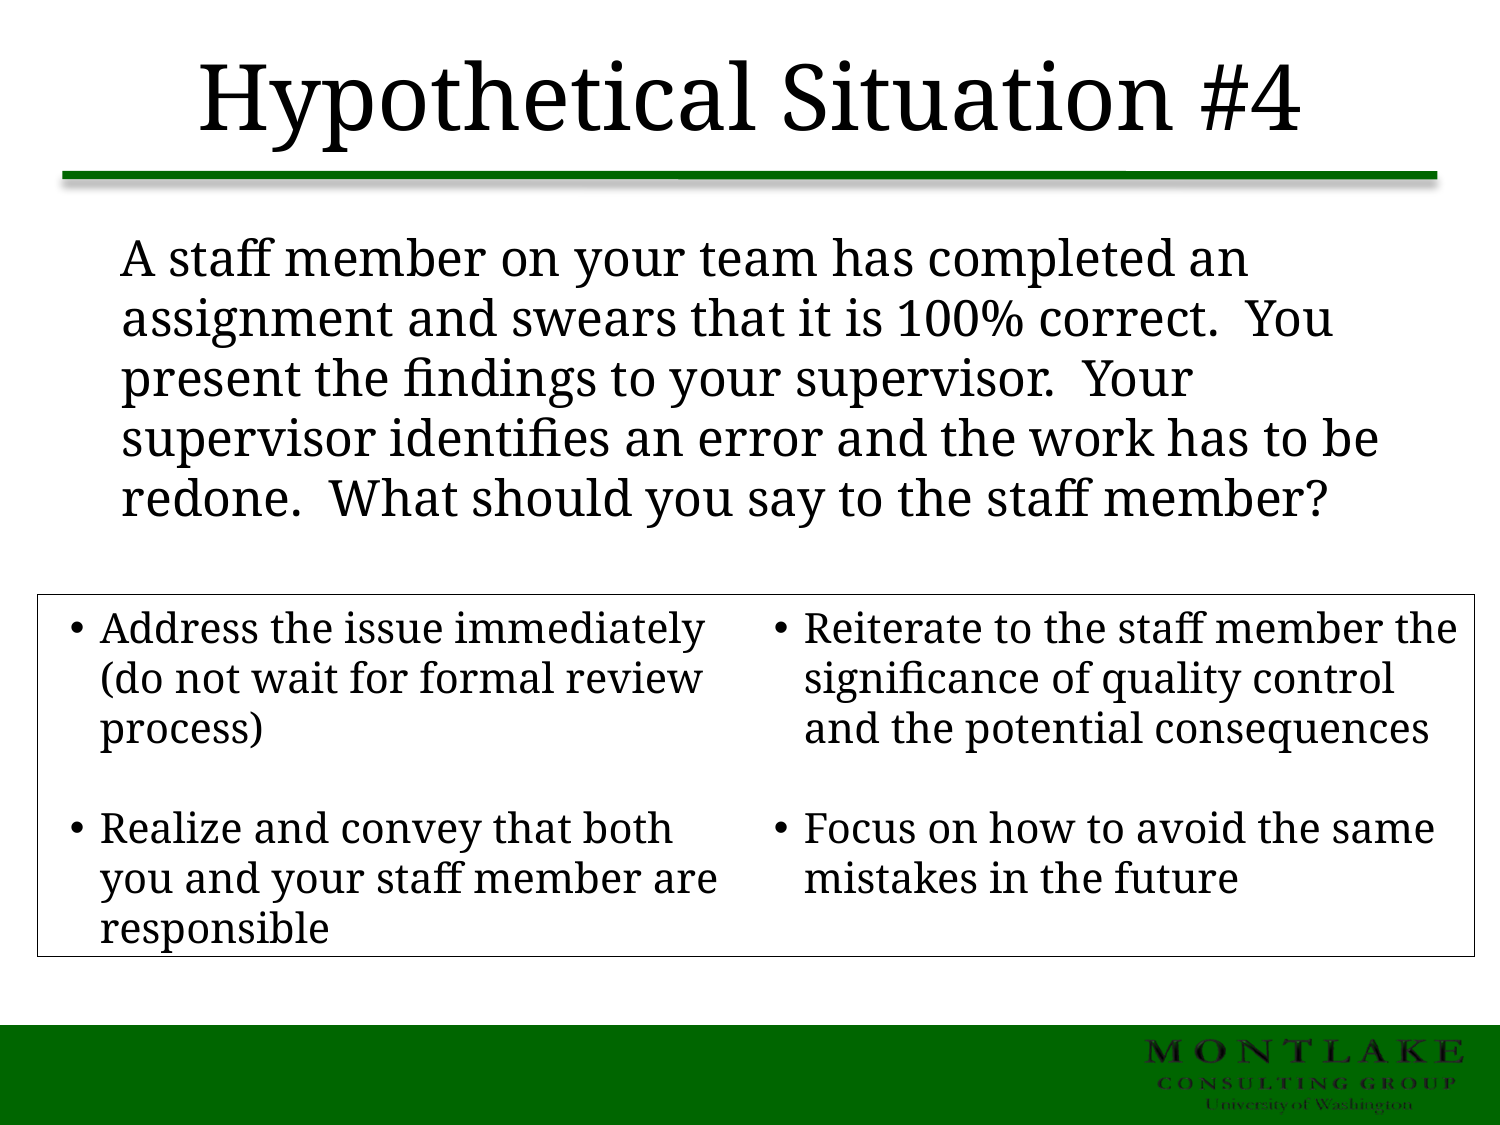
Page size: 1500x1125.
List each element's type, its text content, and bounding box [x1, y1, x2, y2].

picture [1116, 1020, 1500, 1125]
text_box A staff member on your team has completed an assignment and swears that it is 100% correct. You present the findings to your supervisor. Your supervisor identifies an error and the work has to be redone. What should you say to the staff member? [87, 219, 1400, 535]
title Hypothetical Situation #4 [75, 0, 1425, 171]
text_box [0, 1023, 1112, 1125]
text_box Address the issue immediately (do not wait for formal review process) Realize and convey that both you and your staff member are responsible Reiterate to the staff member the significance of quality control and the potential consequences Focus on how to avoid the same mistakes in the future [37, 594, 1475, 957]
